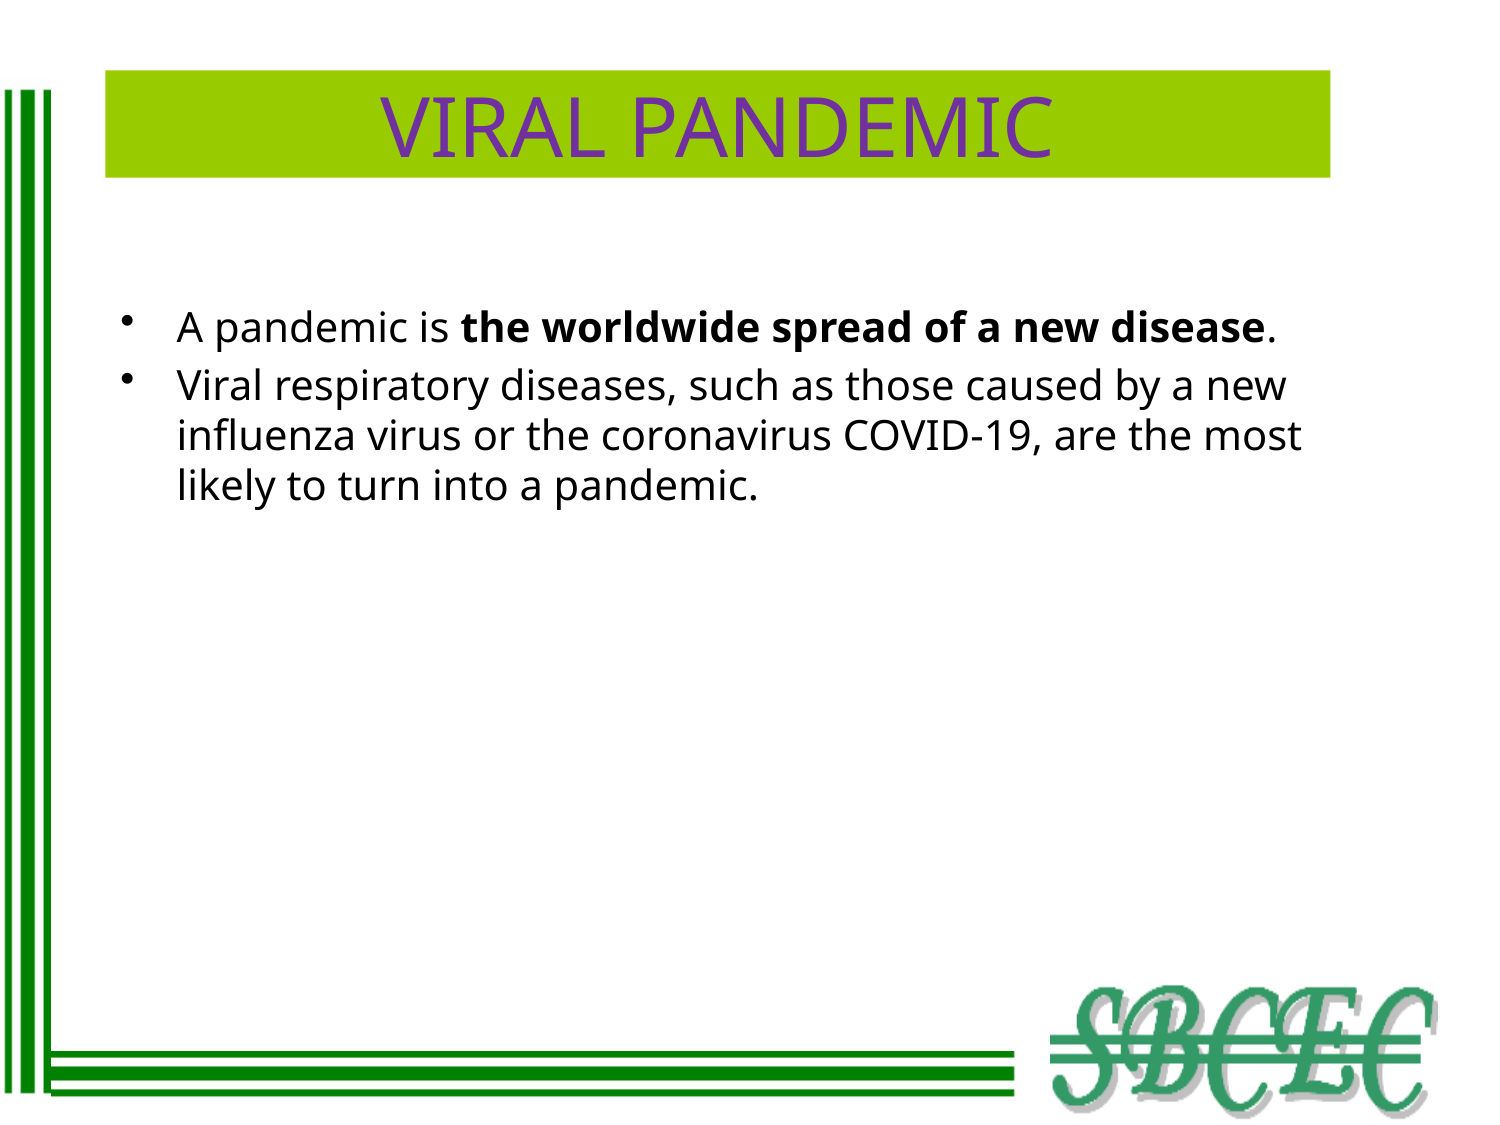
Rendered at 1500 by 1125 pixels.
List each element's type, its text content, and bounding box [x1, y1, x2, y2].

list A pandemic is the worldwide spread of a new disease. Viral respiratory diseases, such as those caused by a new influenza virus or the coronavirus COVID-19, are the most likely to turn into a pandemic. [105, 292, 1320, 722]
picture [1050, 982, 1438, 1125]
title VIRAL PANDEMIC [105, 70, 1331, 178]
picture [0, 78, 1025, 1104]
